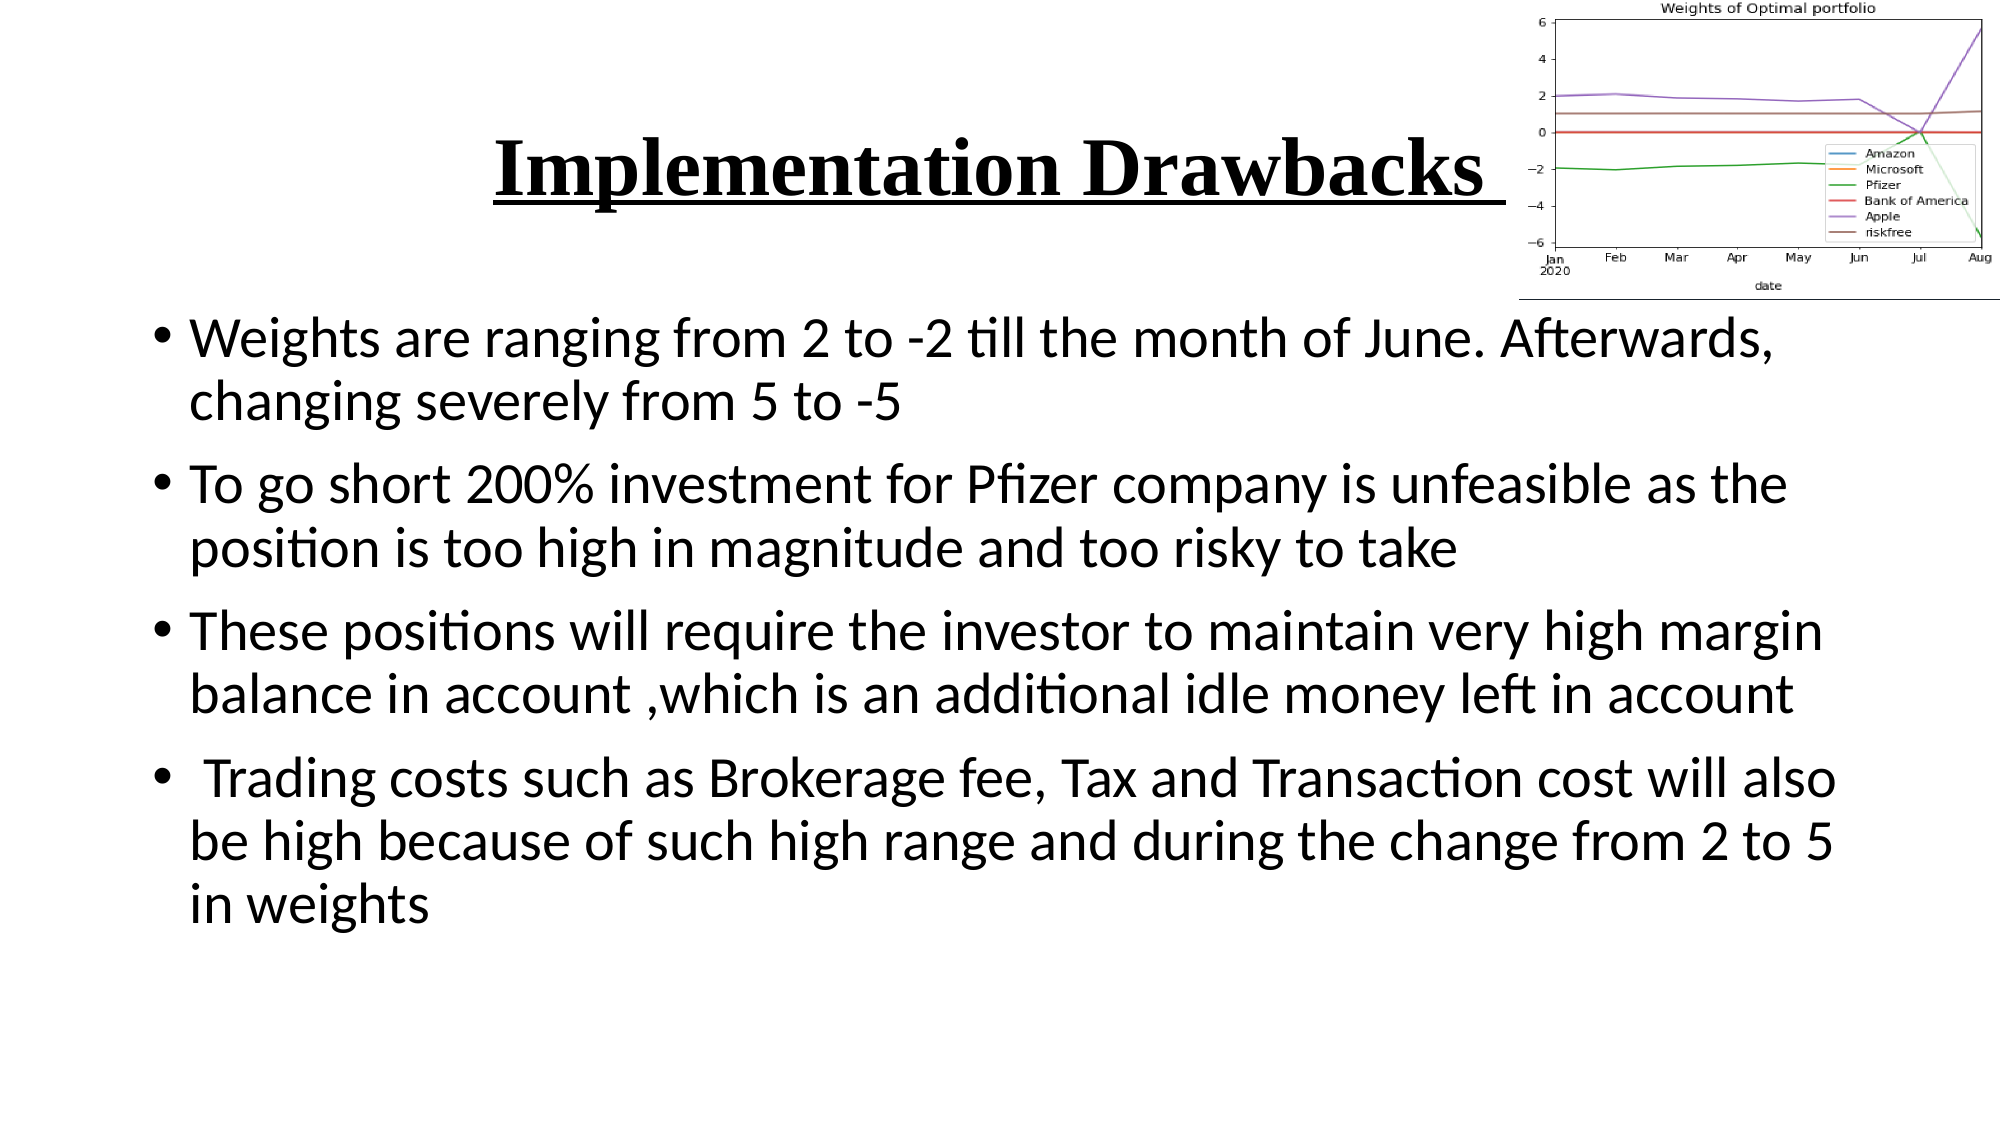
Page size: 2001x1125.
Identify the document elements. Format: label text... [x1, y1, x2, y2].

list Weights are ranging from 2 to -2 till the month of June. Afterwards, changing severely from 5 to -5 To go short 200% investment for Pfizer company is unfeasible as the position is too high in magnitude and too risky to take These positions will require the investor to maintain very high margin balance in account ,which is an additional idle money left in account Trading costs such as Brokerage fee, Tax and Transaction cost will also be high because of such high range and during the change from 2 to 5 in weights [137, 299, 1863, 1014]
title Implementation Drawbacks [137, 59, 1519, 278]
picture [1519, 0, 2000, 300]
